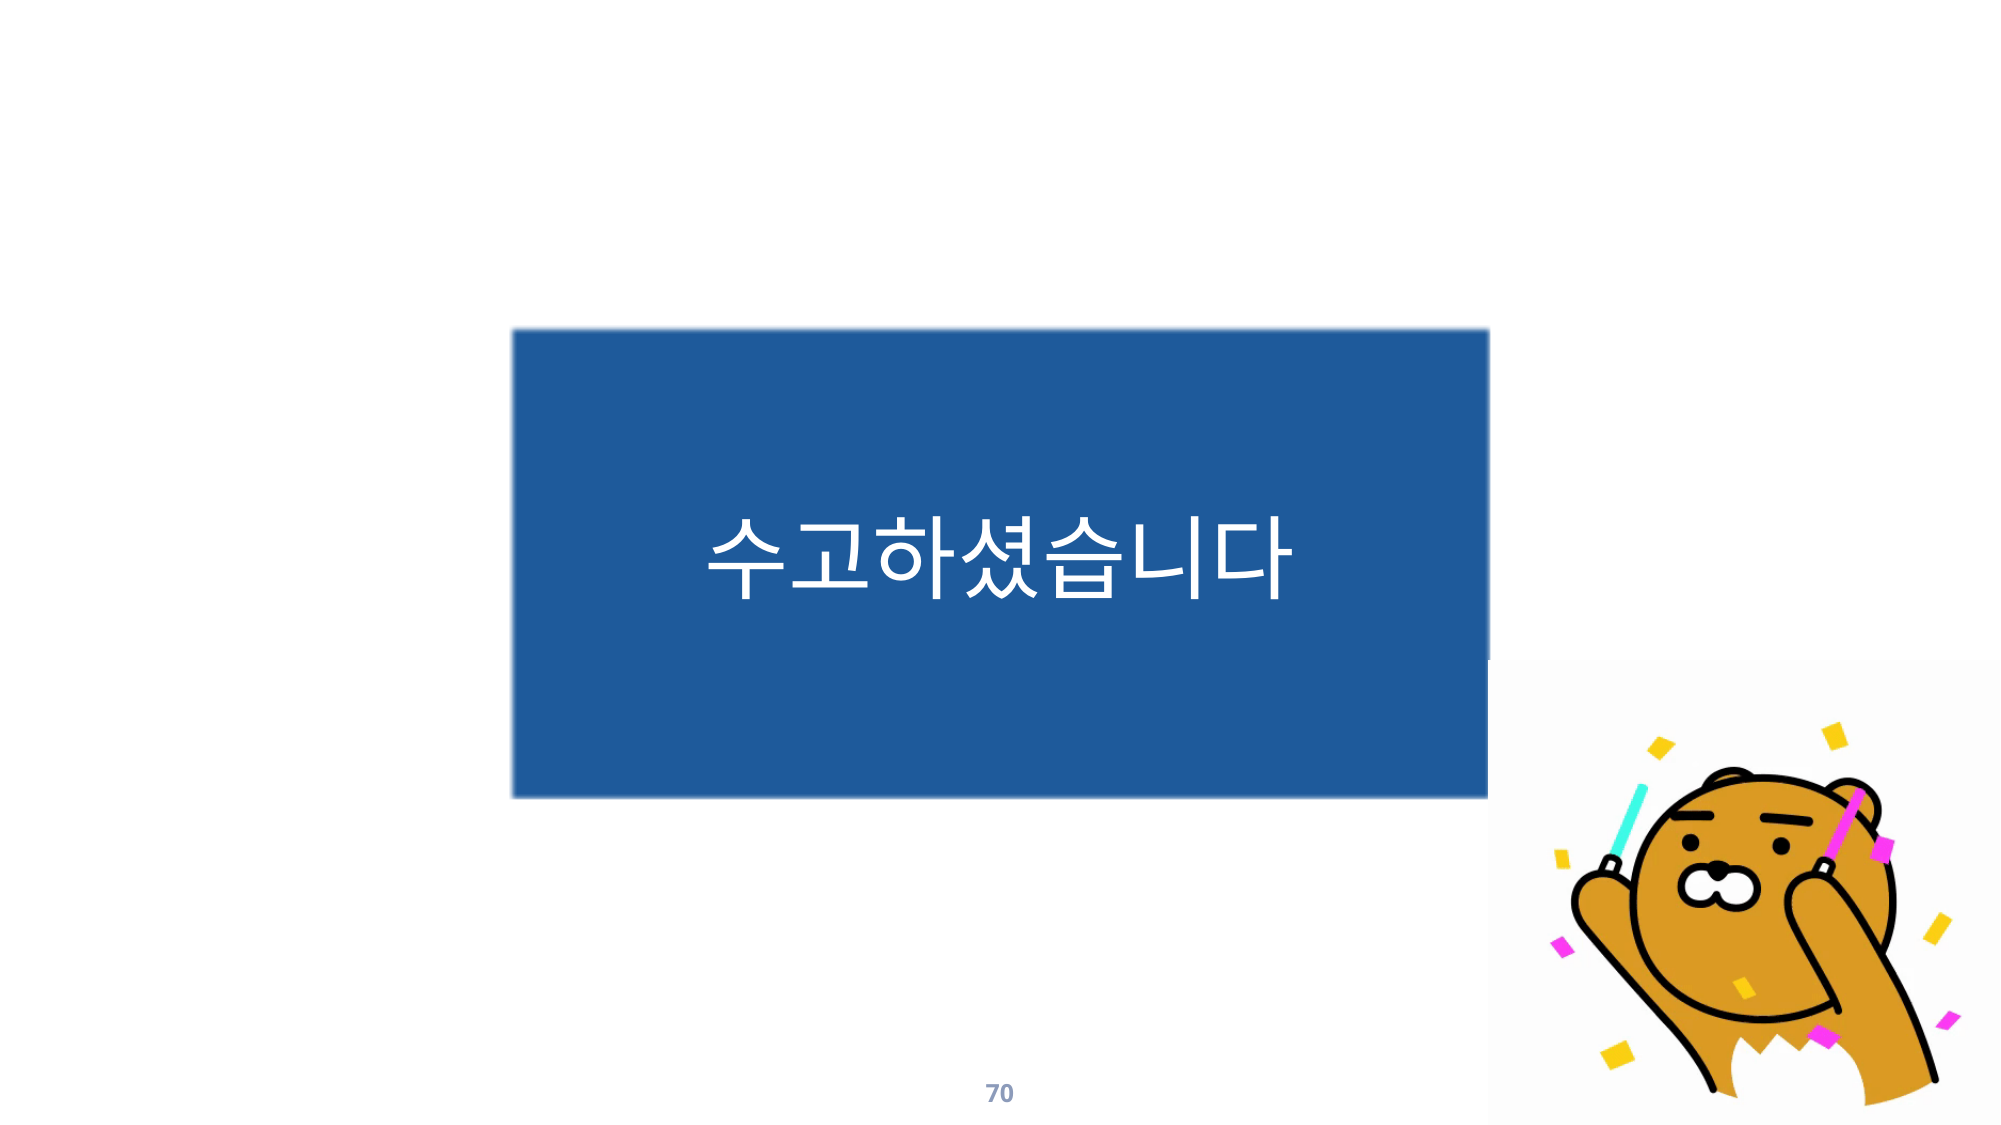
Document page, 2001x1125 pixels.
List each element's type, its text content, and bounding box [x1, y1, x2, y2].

list 수고하셨습니다 [509, 404, 1491, 721]
slide_number 70 [774, 1064, 1225, 1125]
picture [1488, 660, 2000, 1125]
